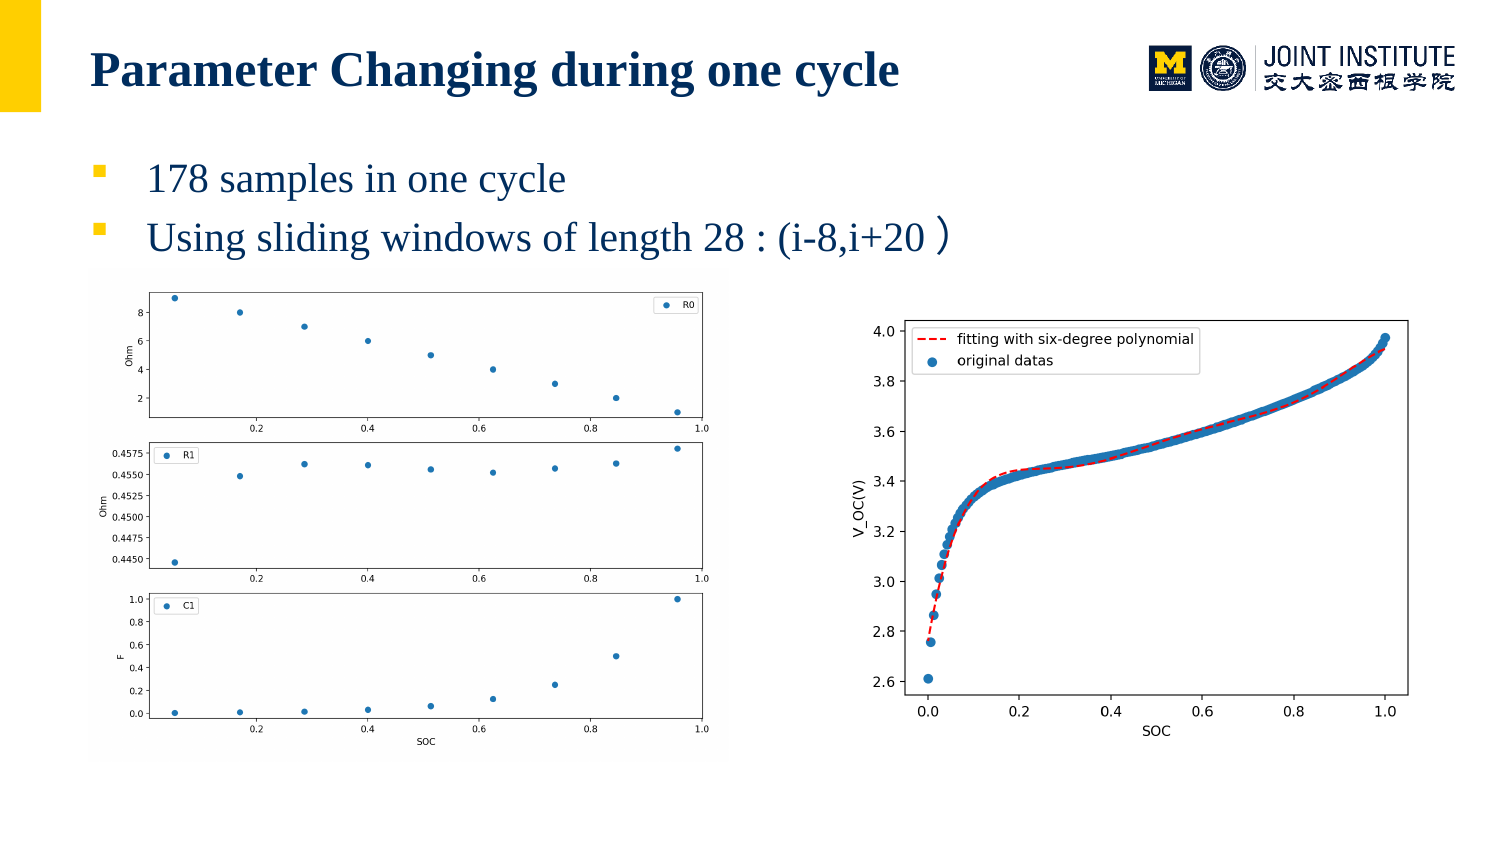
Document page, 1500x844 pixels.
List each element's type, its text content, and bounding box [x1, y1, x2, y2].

title Parameter Changing during one cycle [75, 26, 1105, 107]
text_box 178 samples in one cycle Using sliding windows of length 28 : (i-8,i+20） [74, 143, 1479, 701]
picture [88, 268, 730, 762]
picture [1139, 35, 1500, 98]
picture [851, 282, 1426, 742]
